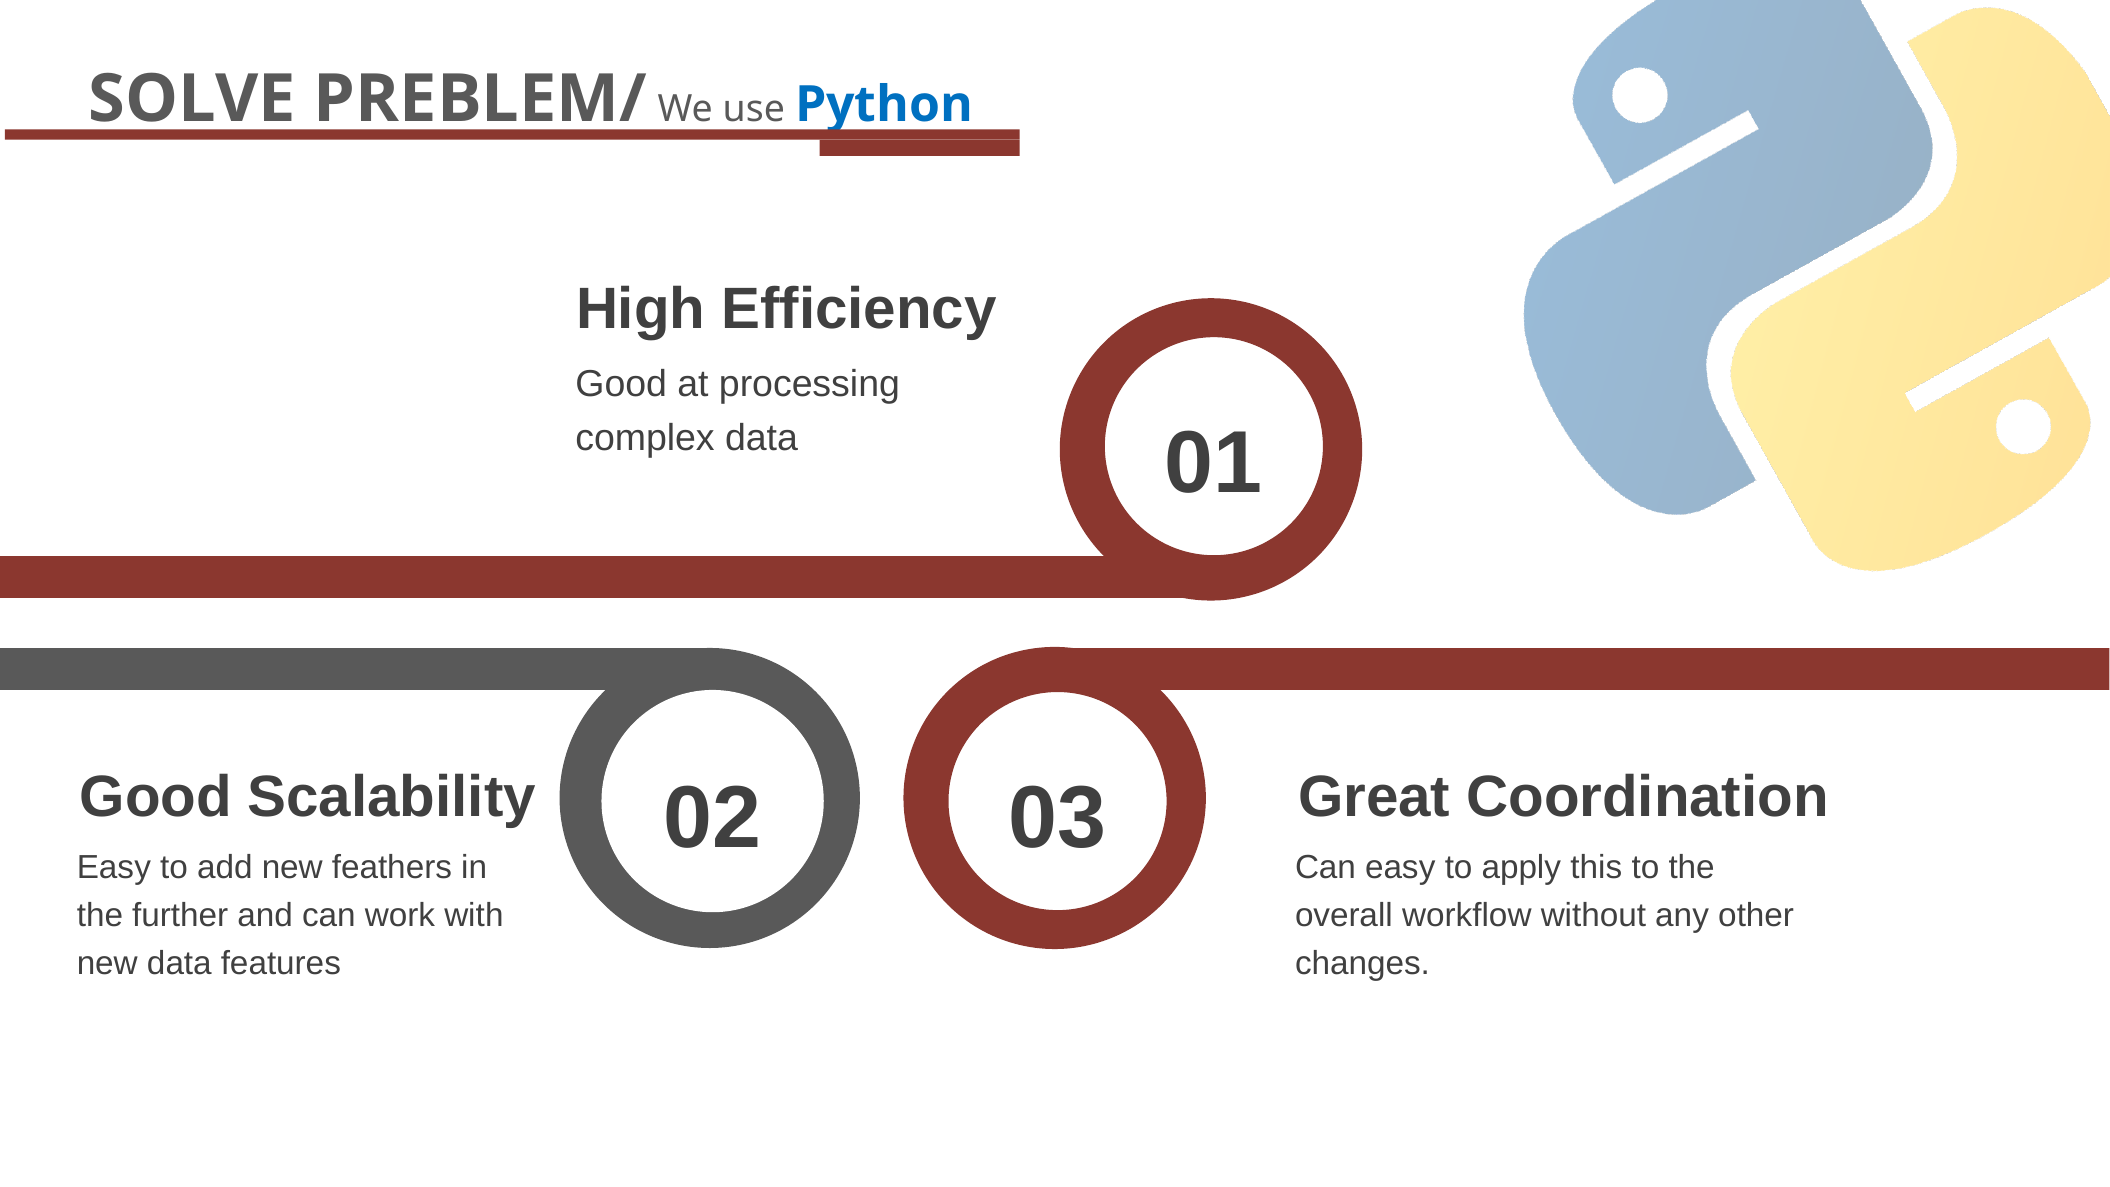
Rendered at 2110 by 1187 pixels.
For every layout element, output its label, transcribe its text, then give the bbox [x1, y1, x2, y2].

text_box SOLVE PREBLEM/ We use Python [74, 37, 1126, 153]
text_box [1060, 299, 1362, 600]
text_box High Efficiency [560, 248, 1014, 349]
text_box [0, 647, 559, 692]
text_box Good Scalability [63, 736, 553, 837]
text_box Good at processing complex data [559, 342, 1016, 466]
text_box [559, 647, 860, 948]
text_box Can easy to apply this to the overall workflow without any other changes. [1279, 829, 1823, 989]
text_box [4, 129, 1020, 156]
text_box Great Coordination [1282, 736, 1846, 837]
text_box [904, 647, 1205, 948]
text_box Easy to add new feathers in the further and can work with new data features [61, 829, 558, 990]
text_box [0, 555, 1060, 599]
picture [1515, 0, 2110, 576]
text_box [1205, 647, 2110, 692]
